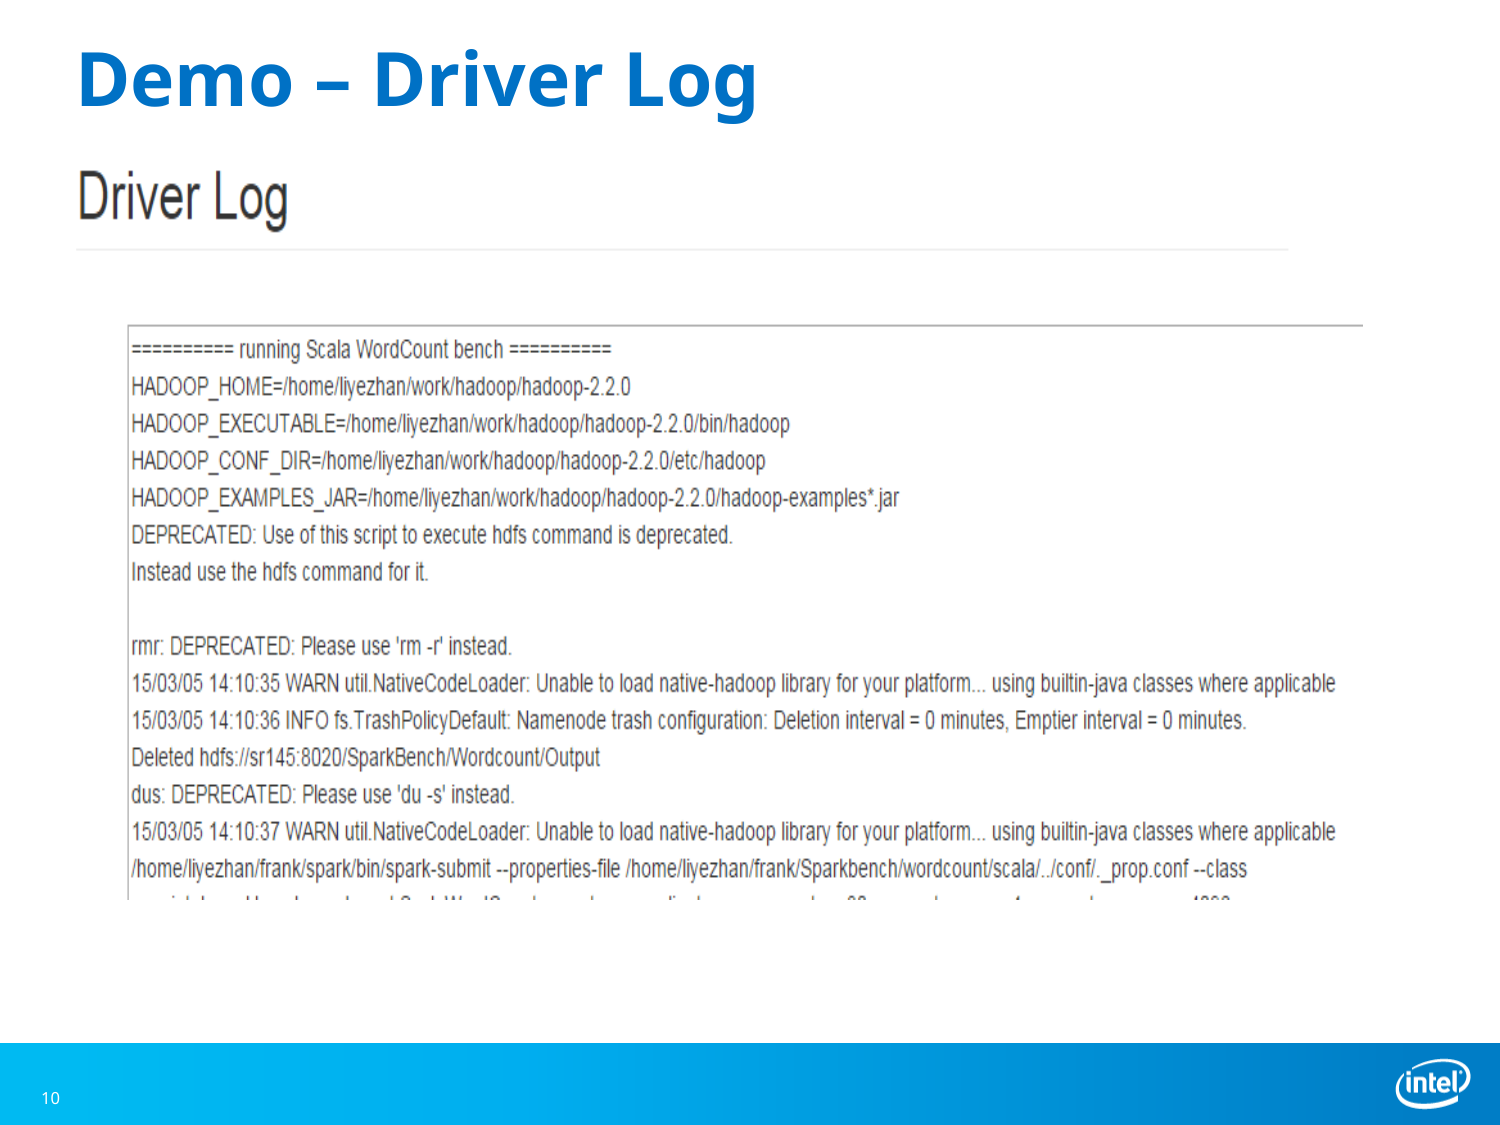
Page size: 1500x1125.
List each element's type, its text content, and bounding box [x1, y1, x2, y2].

title Demo – Driver Log [75, 67, 1425, 213]
picture [1324, 1043, 1500, 1125]
picture [74, 149, 1363, 901]
picture [1307, 1043, 1314, 1125]
picture [1245, 1043, 1252, 1125]
picture [1289, 1043, 1296, 1125]
slide_number 10 [0, 1081, 75, 1118]
